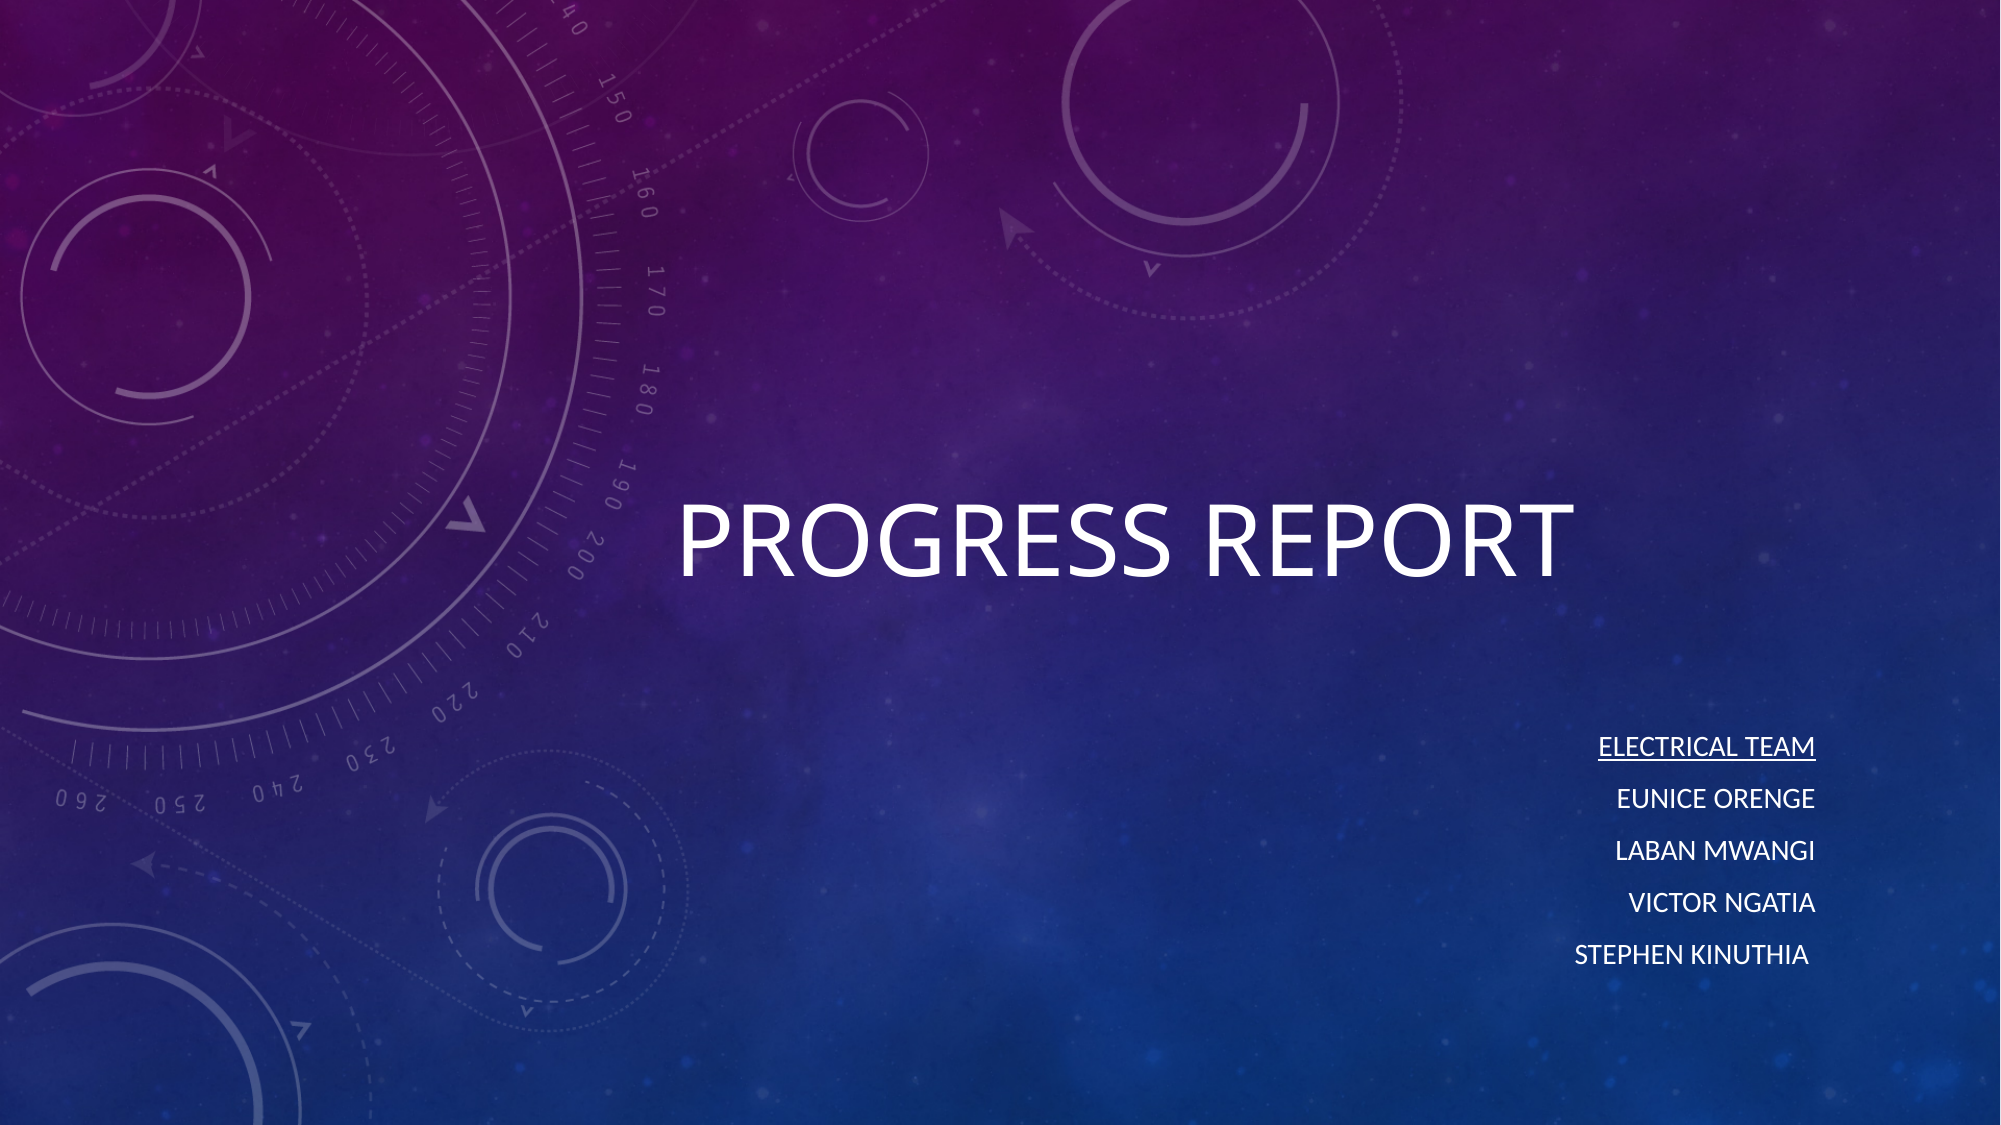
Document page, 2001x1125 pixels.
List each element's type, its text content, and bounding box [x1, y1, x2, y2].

subtitle ELECTRICAL TEAM Eunice oRENGE Laban Mwangi VICTOR NGATIA STEPHEN KINUTHIA [650, 719, 1831, 979]
title PROGRESS REPORT [409, 206, 1591, 605]
picture [0, 0, 2001, 1125]
